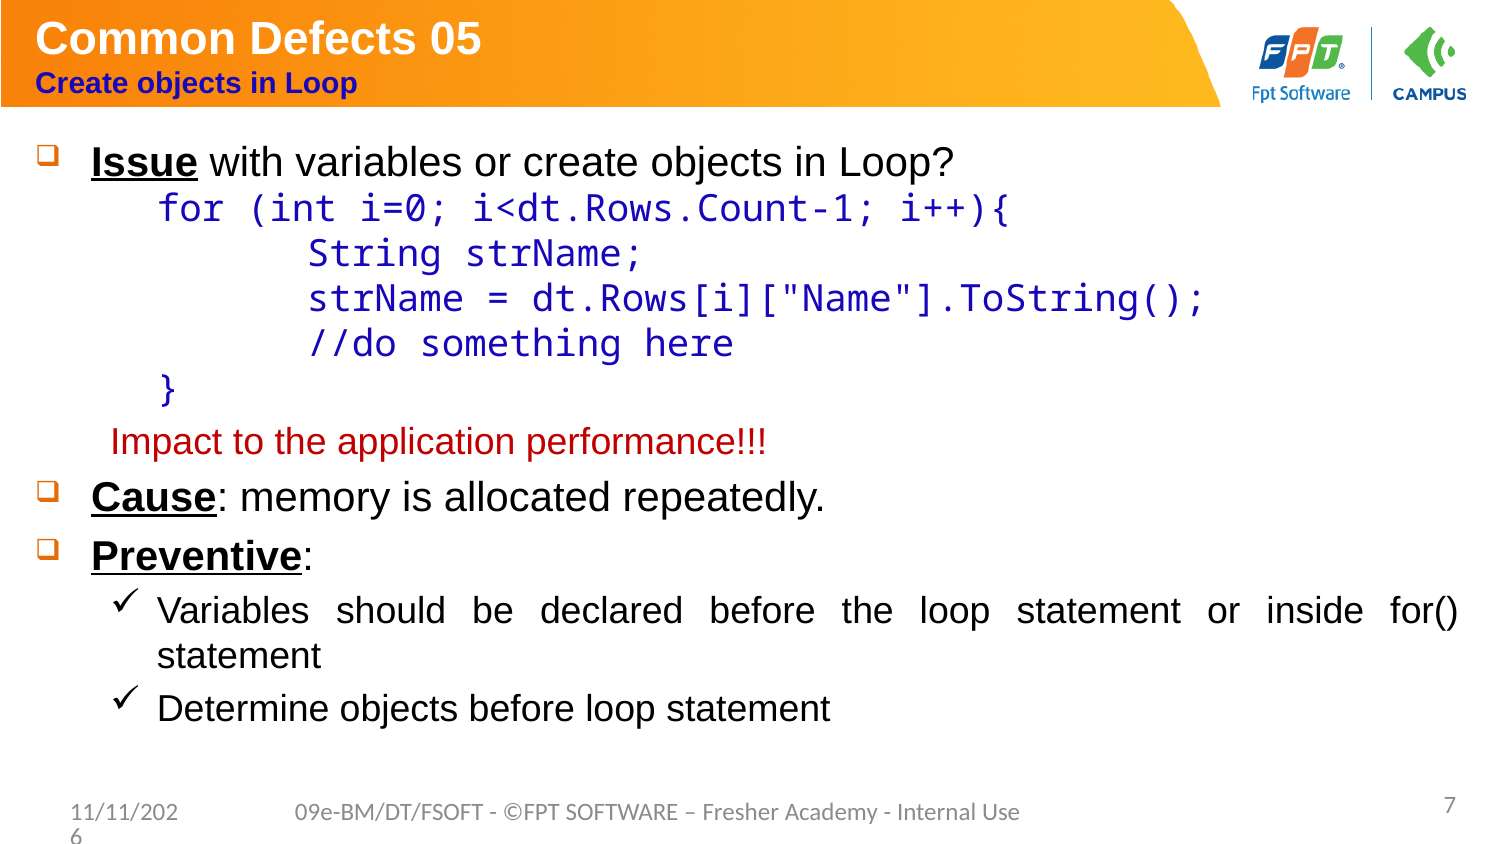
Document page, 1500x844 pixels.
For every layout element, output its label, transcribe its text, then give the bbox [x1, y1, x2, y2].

text_box 09e-BM/DT/FSOFT - ©FPT SOFTWARE – Fresher Academy - Internal Use [280, 787, 1058, 836]
text_box 6/8/2020 [4, 787, 198, 836]
picture [1, 0, 1499, 844]
text_box 7 [1121, 781, 1472, 827]
list Issue with variables or create objects in Loop? for (int i=0; i<dt.Rows.Count-1; i++){ String strName; strName = dt.Rows[i]["Name"].ToString(); //do something here } Impact to the application performance!!! Cause: memory is allocated repeatedly. Preventive: Variables should be declared before the loop statement or inside for() statement Determine objects before loop statement [20, 126, 1475, 762]
title Common Defects 05 Create objects in Loop [20, 0, 1198, 108]
